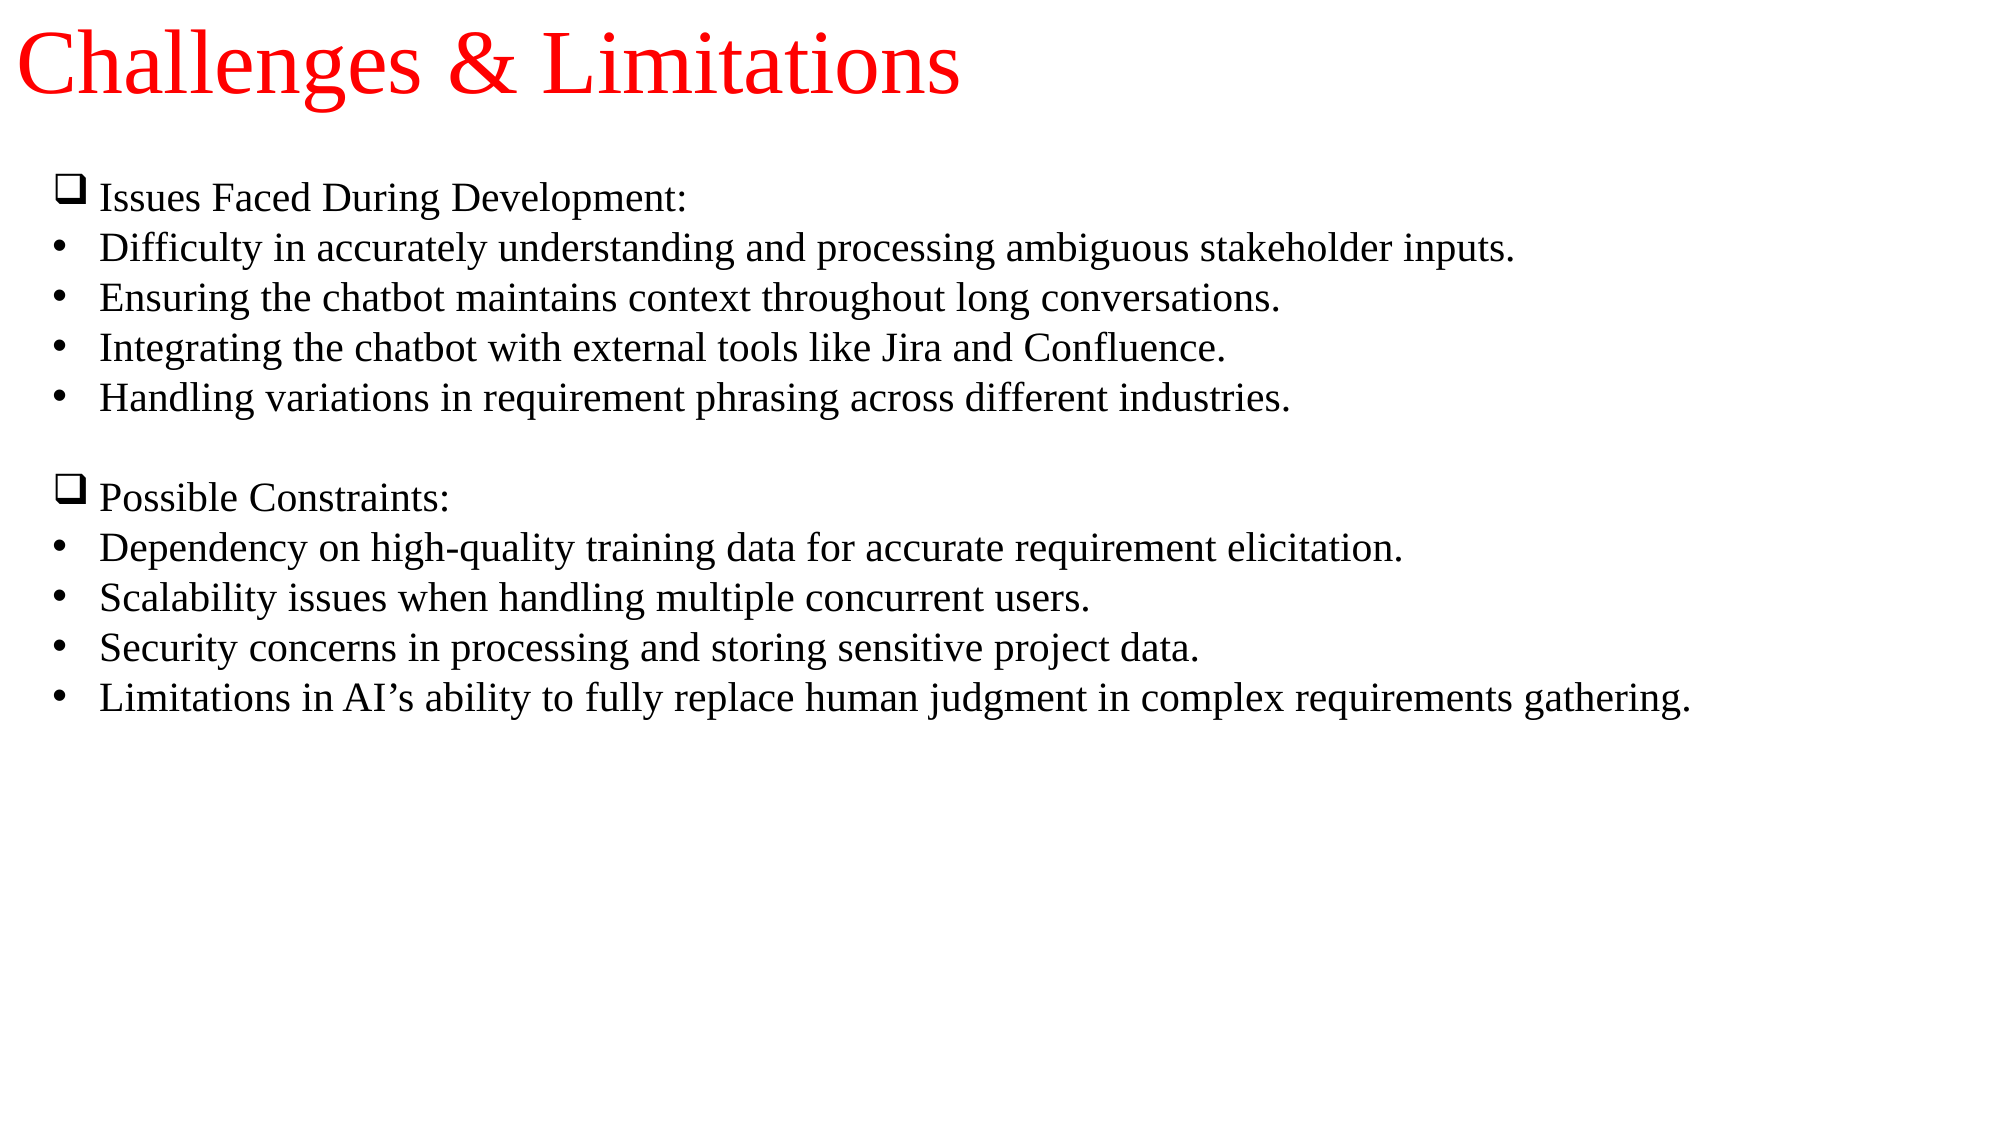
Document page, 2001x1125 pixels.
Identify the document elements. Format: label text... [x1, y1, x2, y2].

text_box Issues Faced During Development: Difficulty in accurately understanding and processing ambiguous stakeholder inputs. Ensuring the chatbot maintains context throughout long conversations. Integrating the chatbot with external tools like Jira and Confluence. Handling variations in requirement phrasing across different industries. Possible Constraints: Dependency on high-quality training data for accurate requirement elicitation. Scalability issues when handling multiple concurrent users. Security concerns in processing and storing sensitive project data. Limitations in AI’s ability to fully replace human judgment in complex requirements gathering. [37, 162, 1963, 728]
title Challenges & Limitations [0, 0, 1062, 191]
